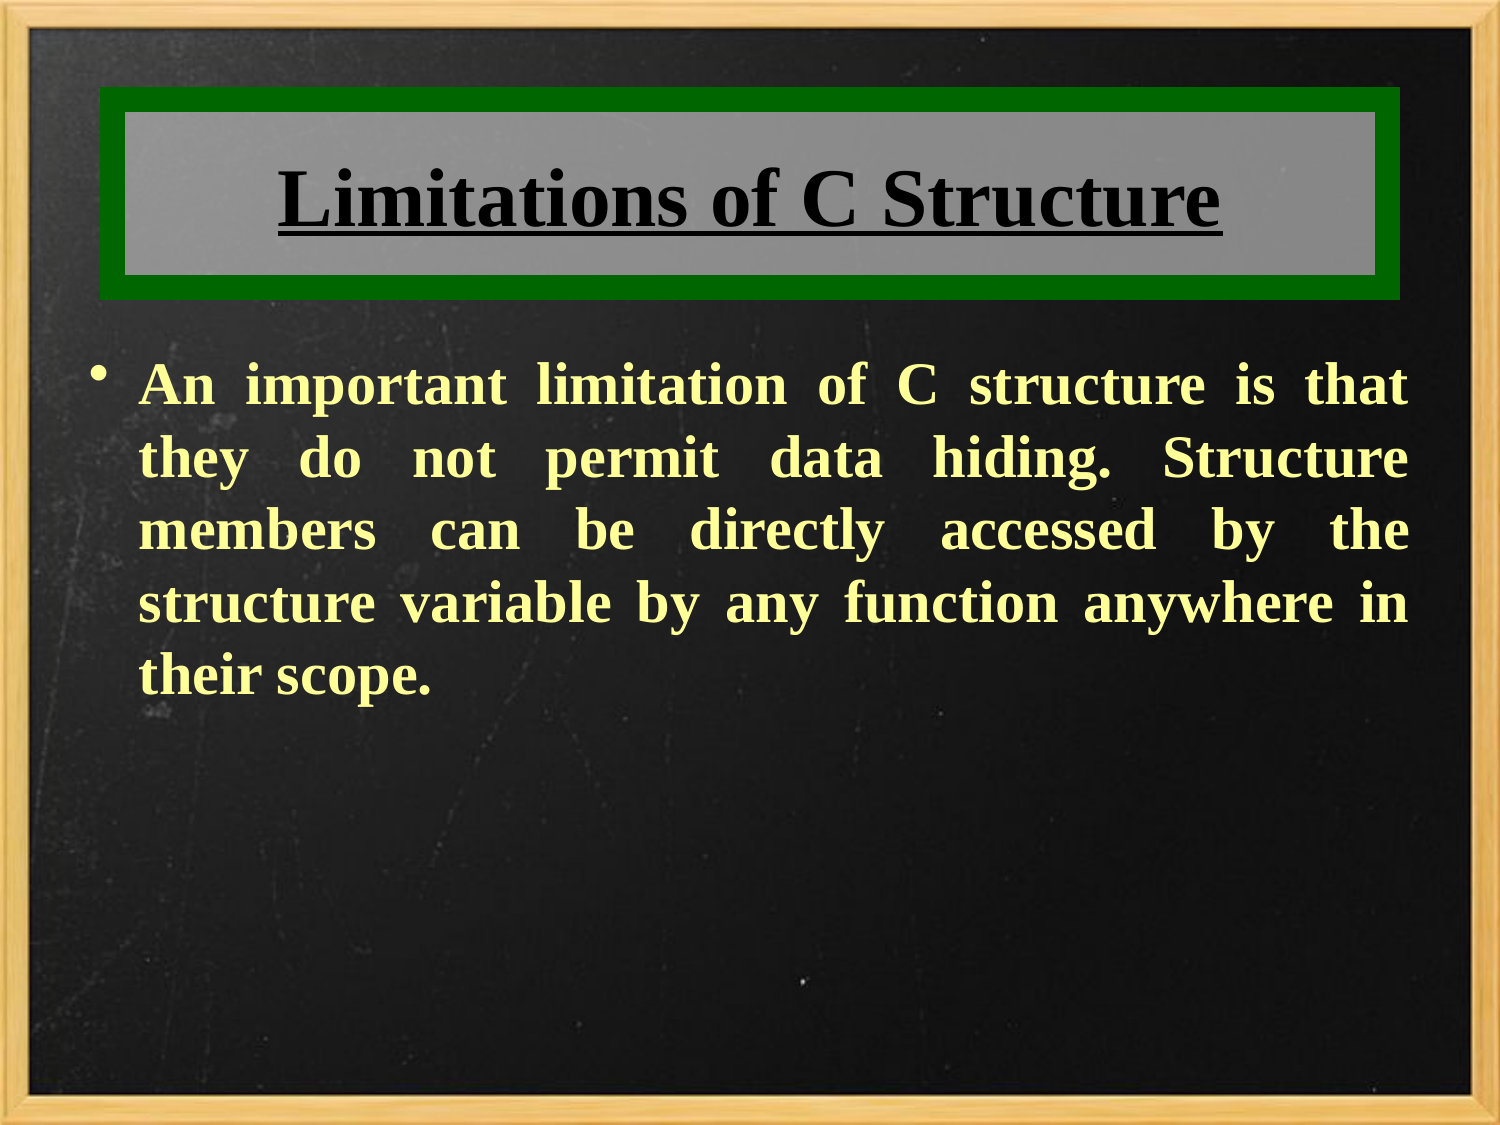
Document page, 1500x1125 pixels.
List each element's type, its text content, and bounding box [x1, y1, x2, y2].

title Limitations of C Structure [112, 99, 1388, 288]
picture [0, 0, 1500, 1125]
list An important limitation of C structure is that they do not permit data hiding. Structure members can be directly accessed by the structure variable by any function anywhere in their scope. [74, 337, 1426, 951]
